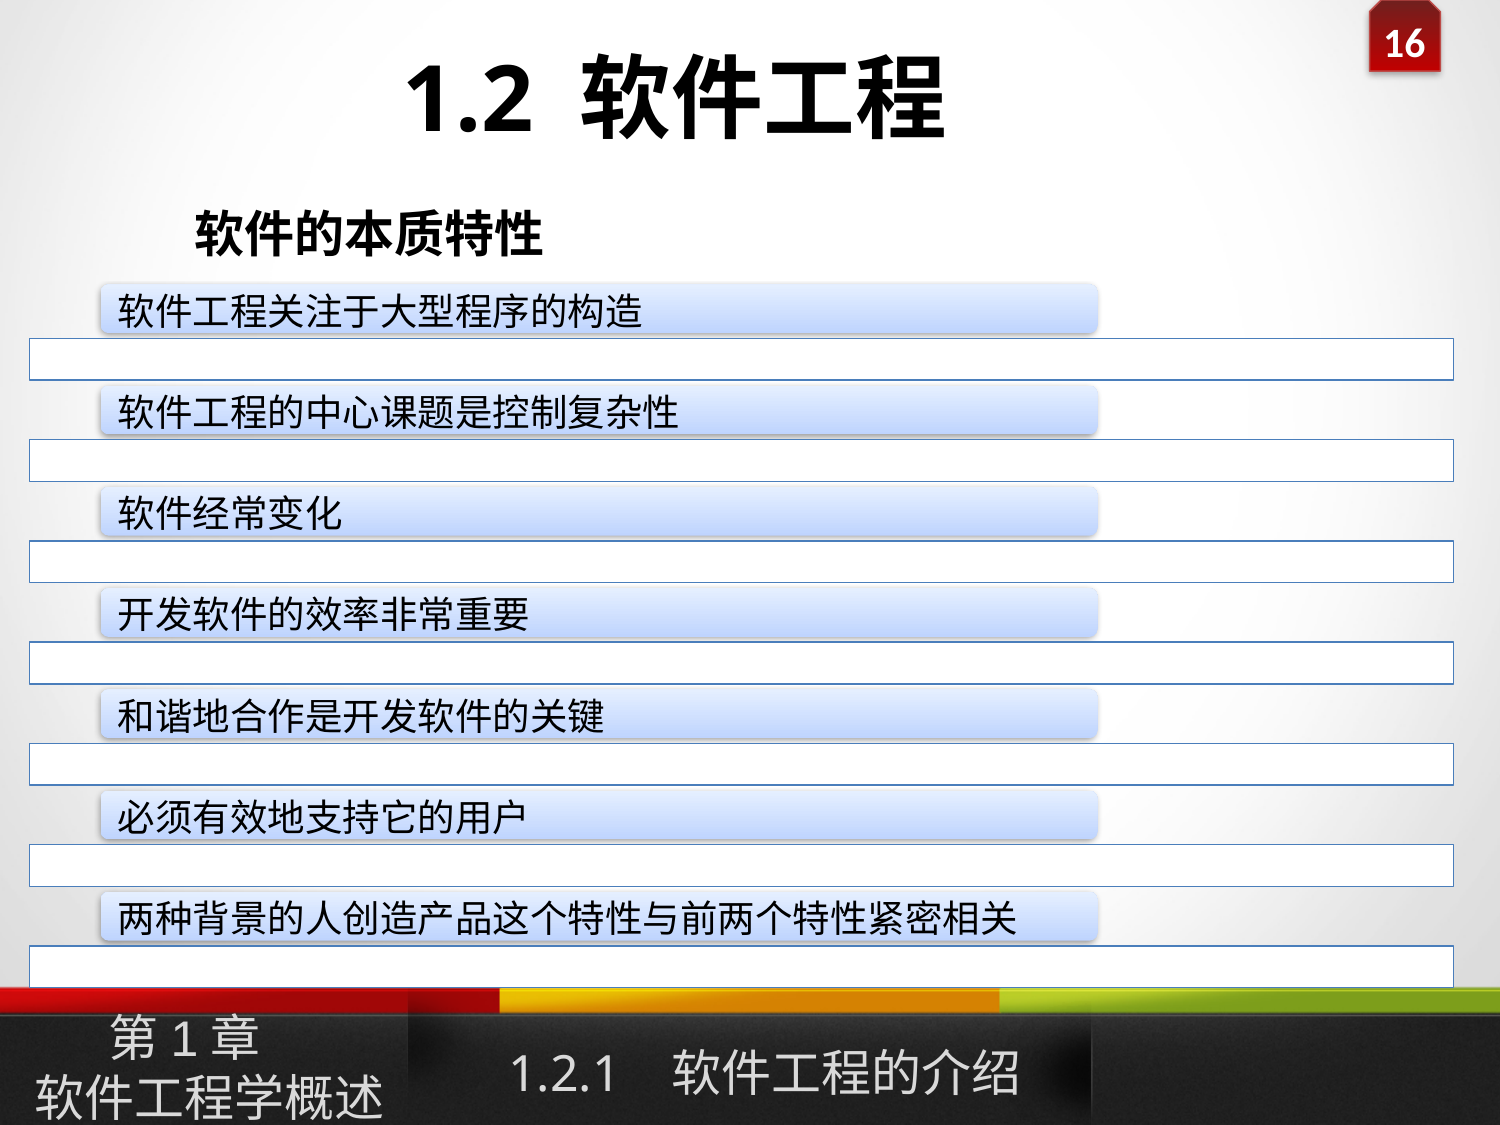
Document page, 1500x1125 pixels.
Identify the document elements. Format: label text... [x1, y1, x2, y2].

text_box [29, 278, 1454, 988]
picture [0, 0, 1500, 1125]
title 1.2 软件工程 [0, 1, 1351, 190]
text_box 1.2.1 软件工程的介绍 [458, 1032, 1073, 1111]
text_box 软件的本质特性 [71, 190, 668, 277]
